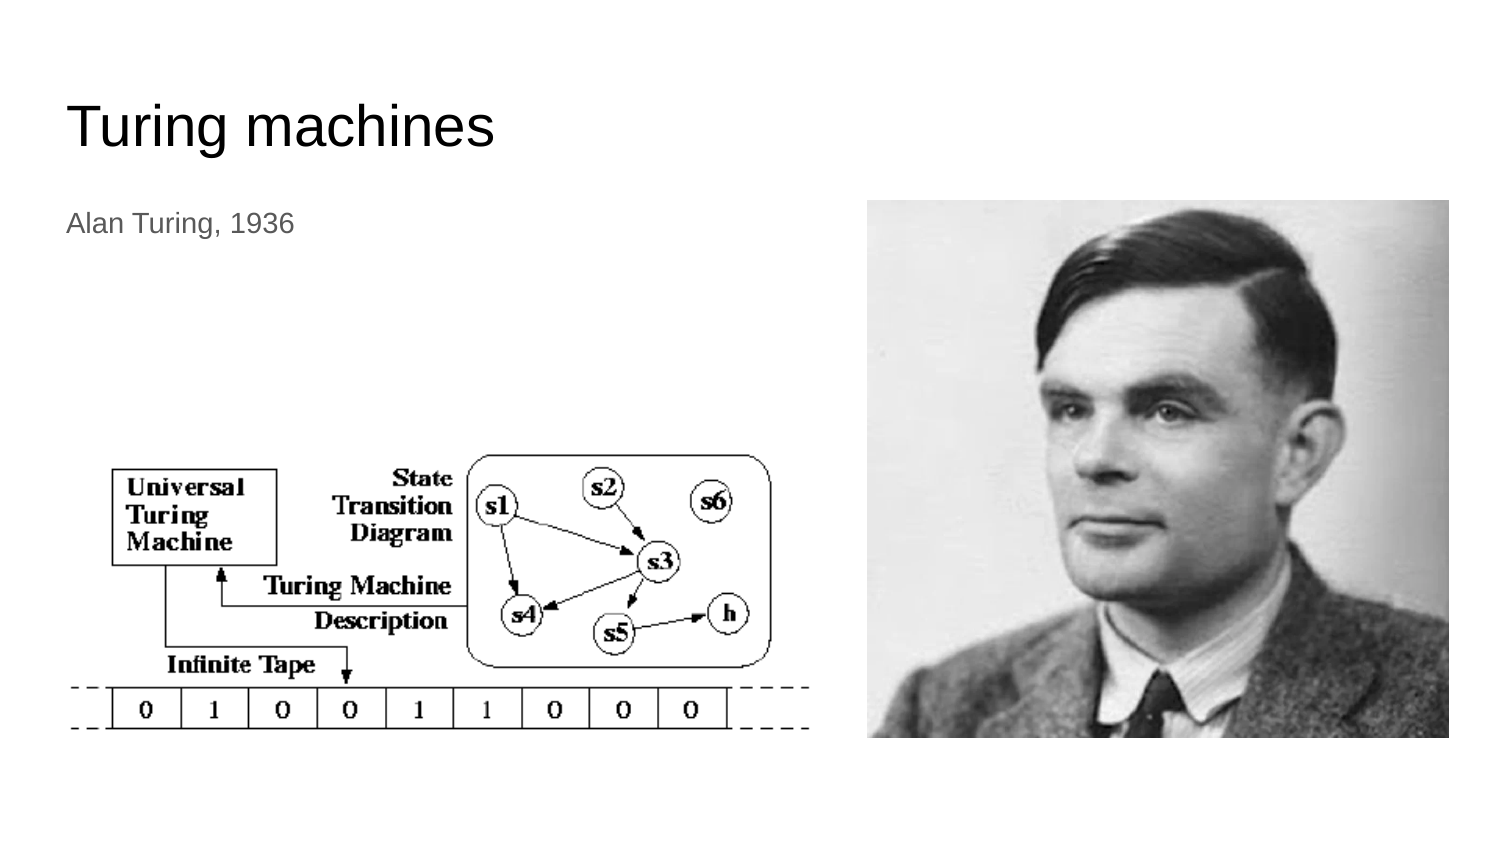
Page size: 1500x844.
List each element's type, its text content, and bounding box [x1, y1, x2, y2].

title Turing machines [51, 72, 1449, 167]
list Alan Turing, 1936 [51, 189, 1449, 750]
picture [50, 436, 828, 750]
picture [867, 200, 1450, 739]
